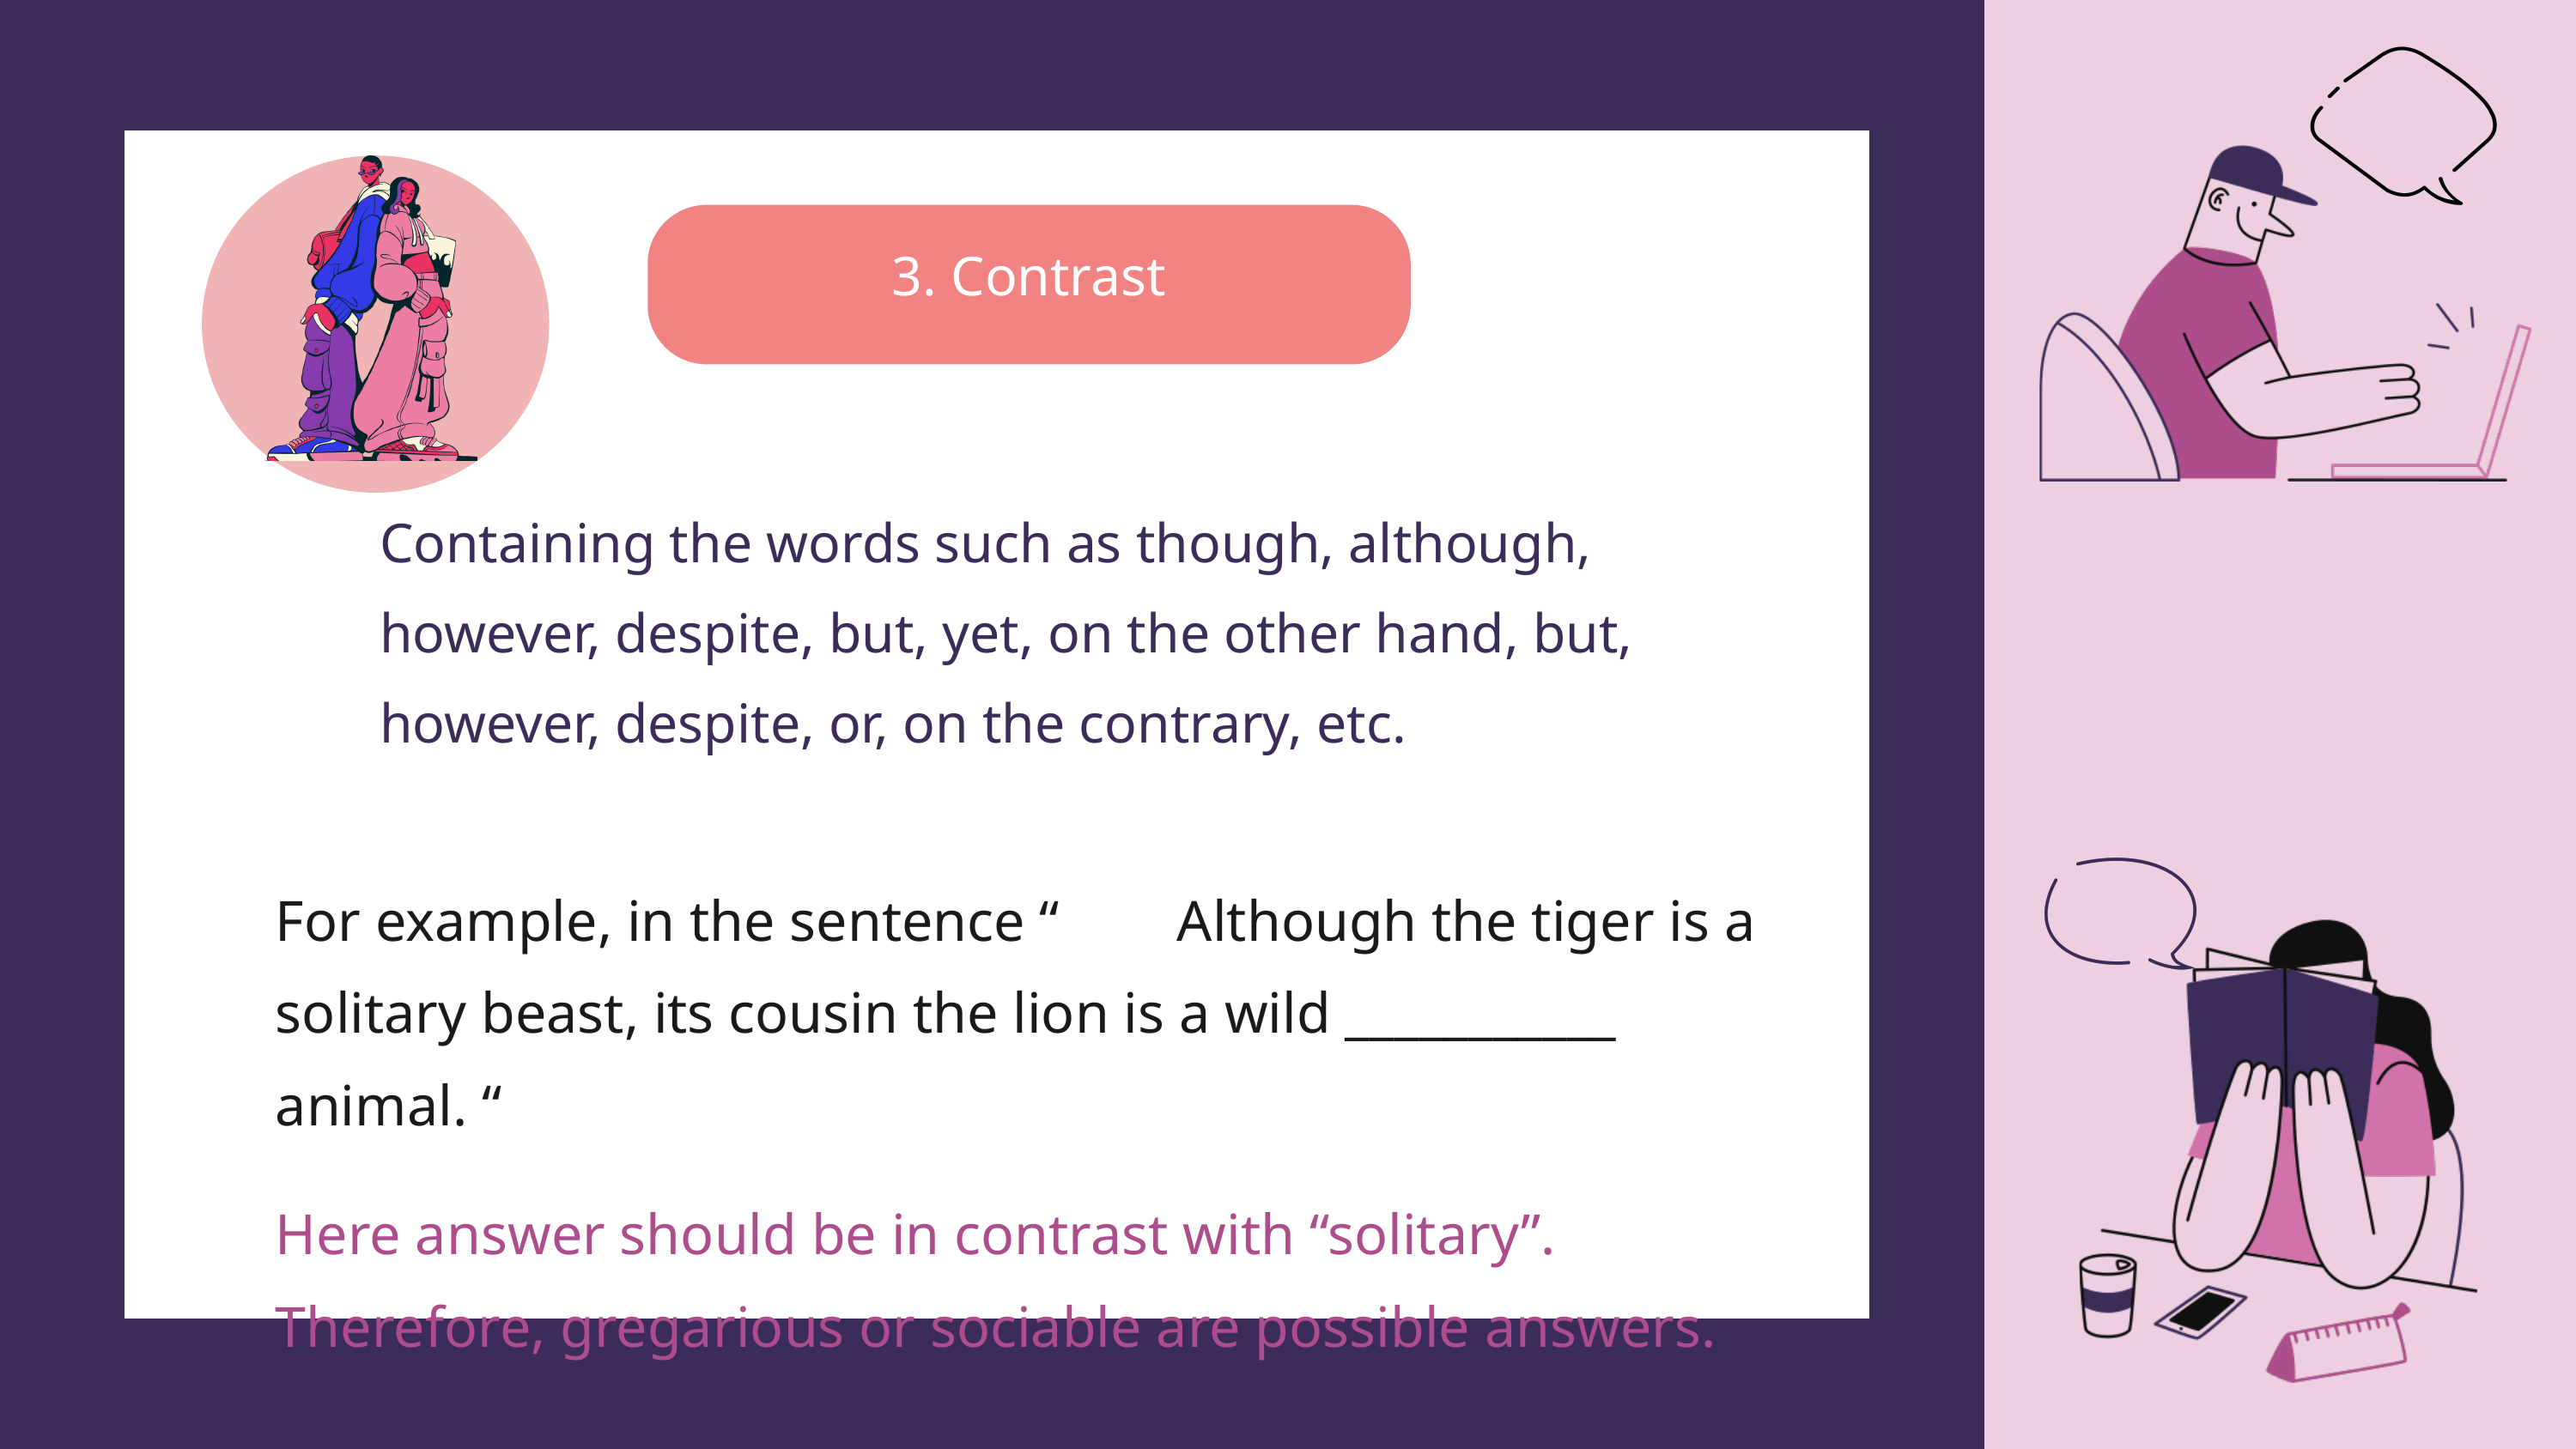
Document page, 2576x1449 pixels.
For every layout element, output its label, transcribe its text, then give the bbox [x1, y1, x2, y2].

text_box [201, 155, 550, 494]
text_box For example, in the sentence “ Although the tiger is a solitary beast, its cousin the lion is a wild ___________ animal. “ Here answer should be in contrast with “solitary”. Therefore, gregarious or sociable are possible answers. [275, 1328, 1783, 1394]
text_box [124, 68, 1870, 1319]
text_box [647, 158, 1412, 365]
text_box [1984, 0, 2576, 1449]
